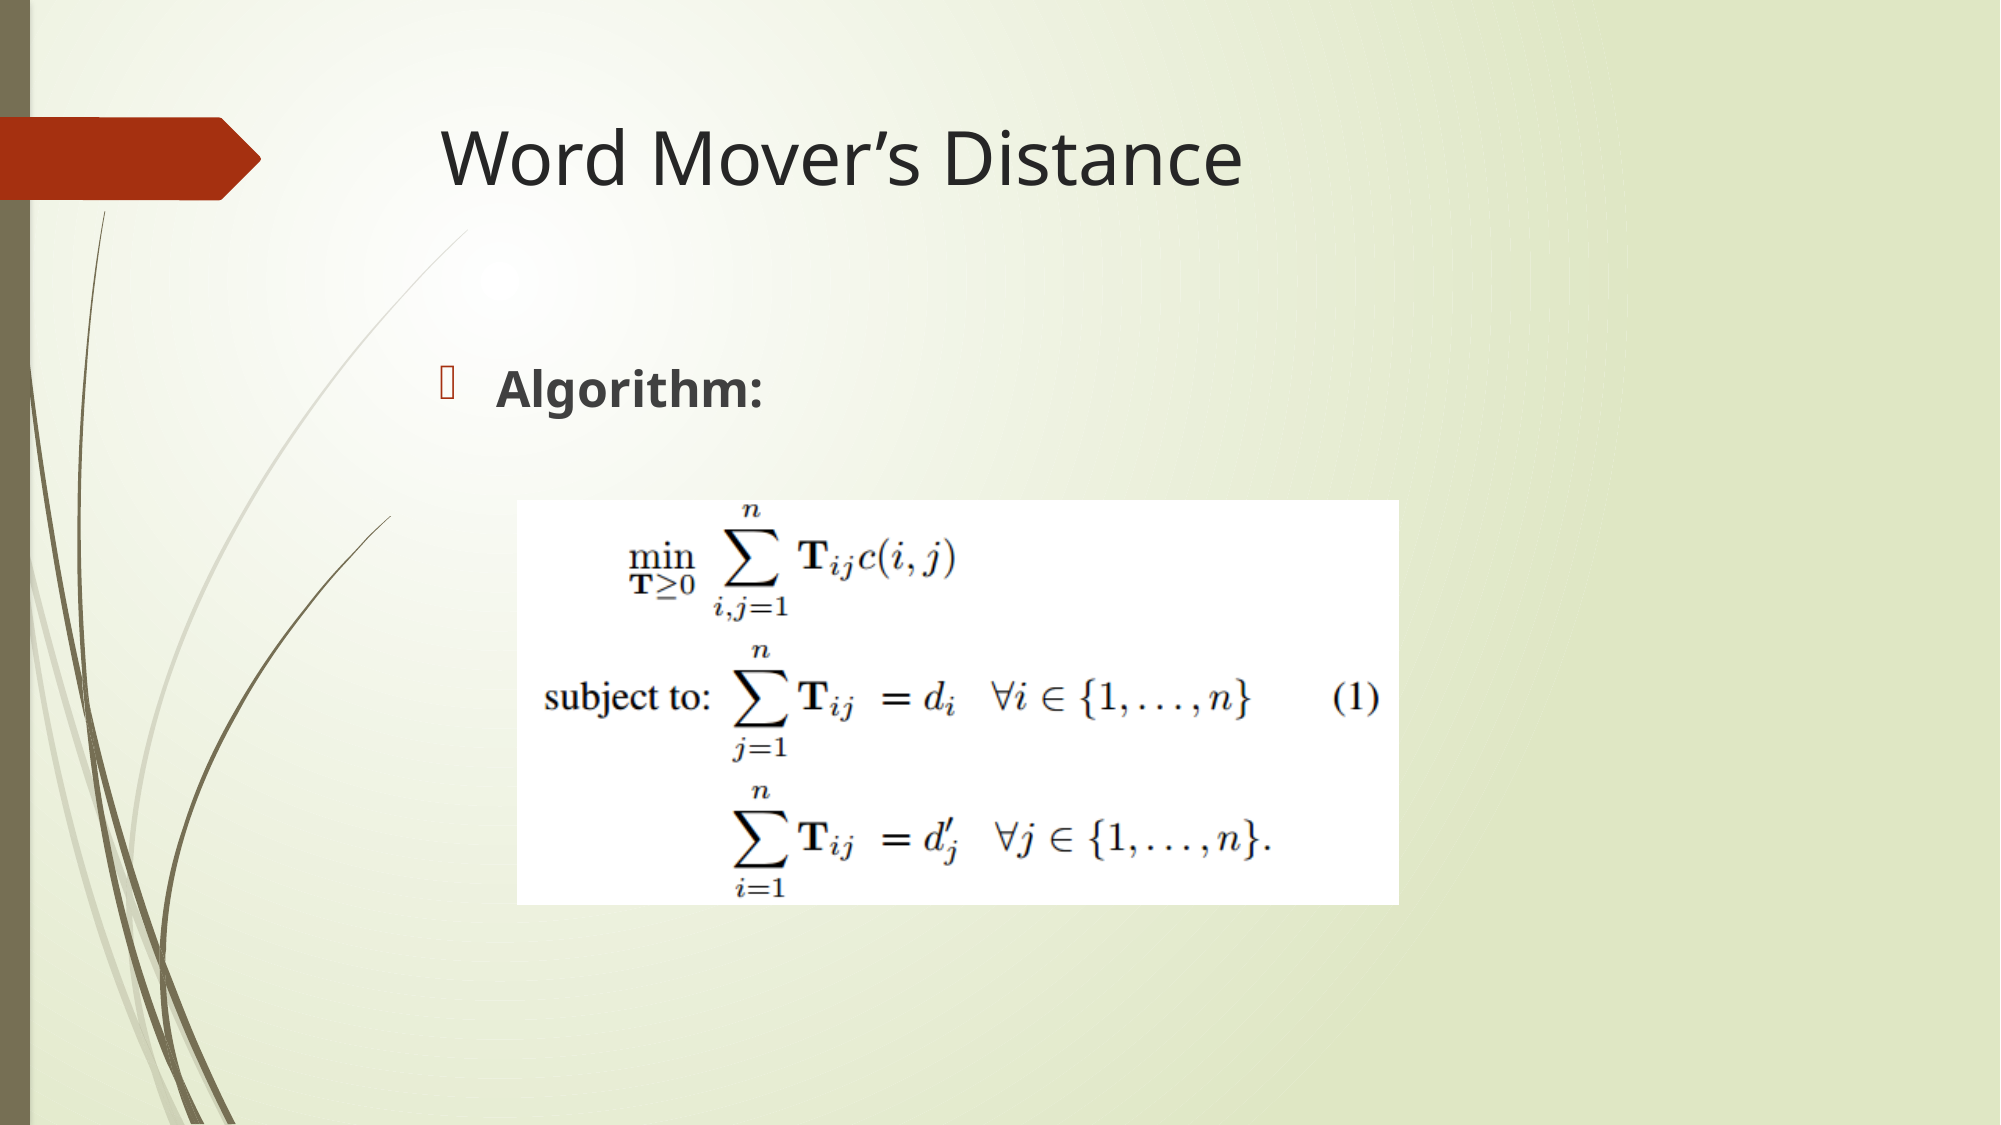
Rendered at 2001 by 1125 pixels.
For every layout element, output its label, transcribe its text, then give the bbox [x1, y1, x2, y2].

list Algorithm: [424, 350, 1888, 970]
title Word Mover’s Distance [425, 102, 1888, 313]
picture [517, 500, 1399, 906]
